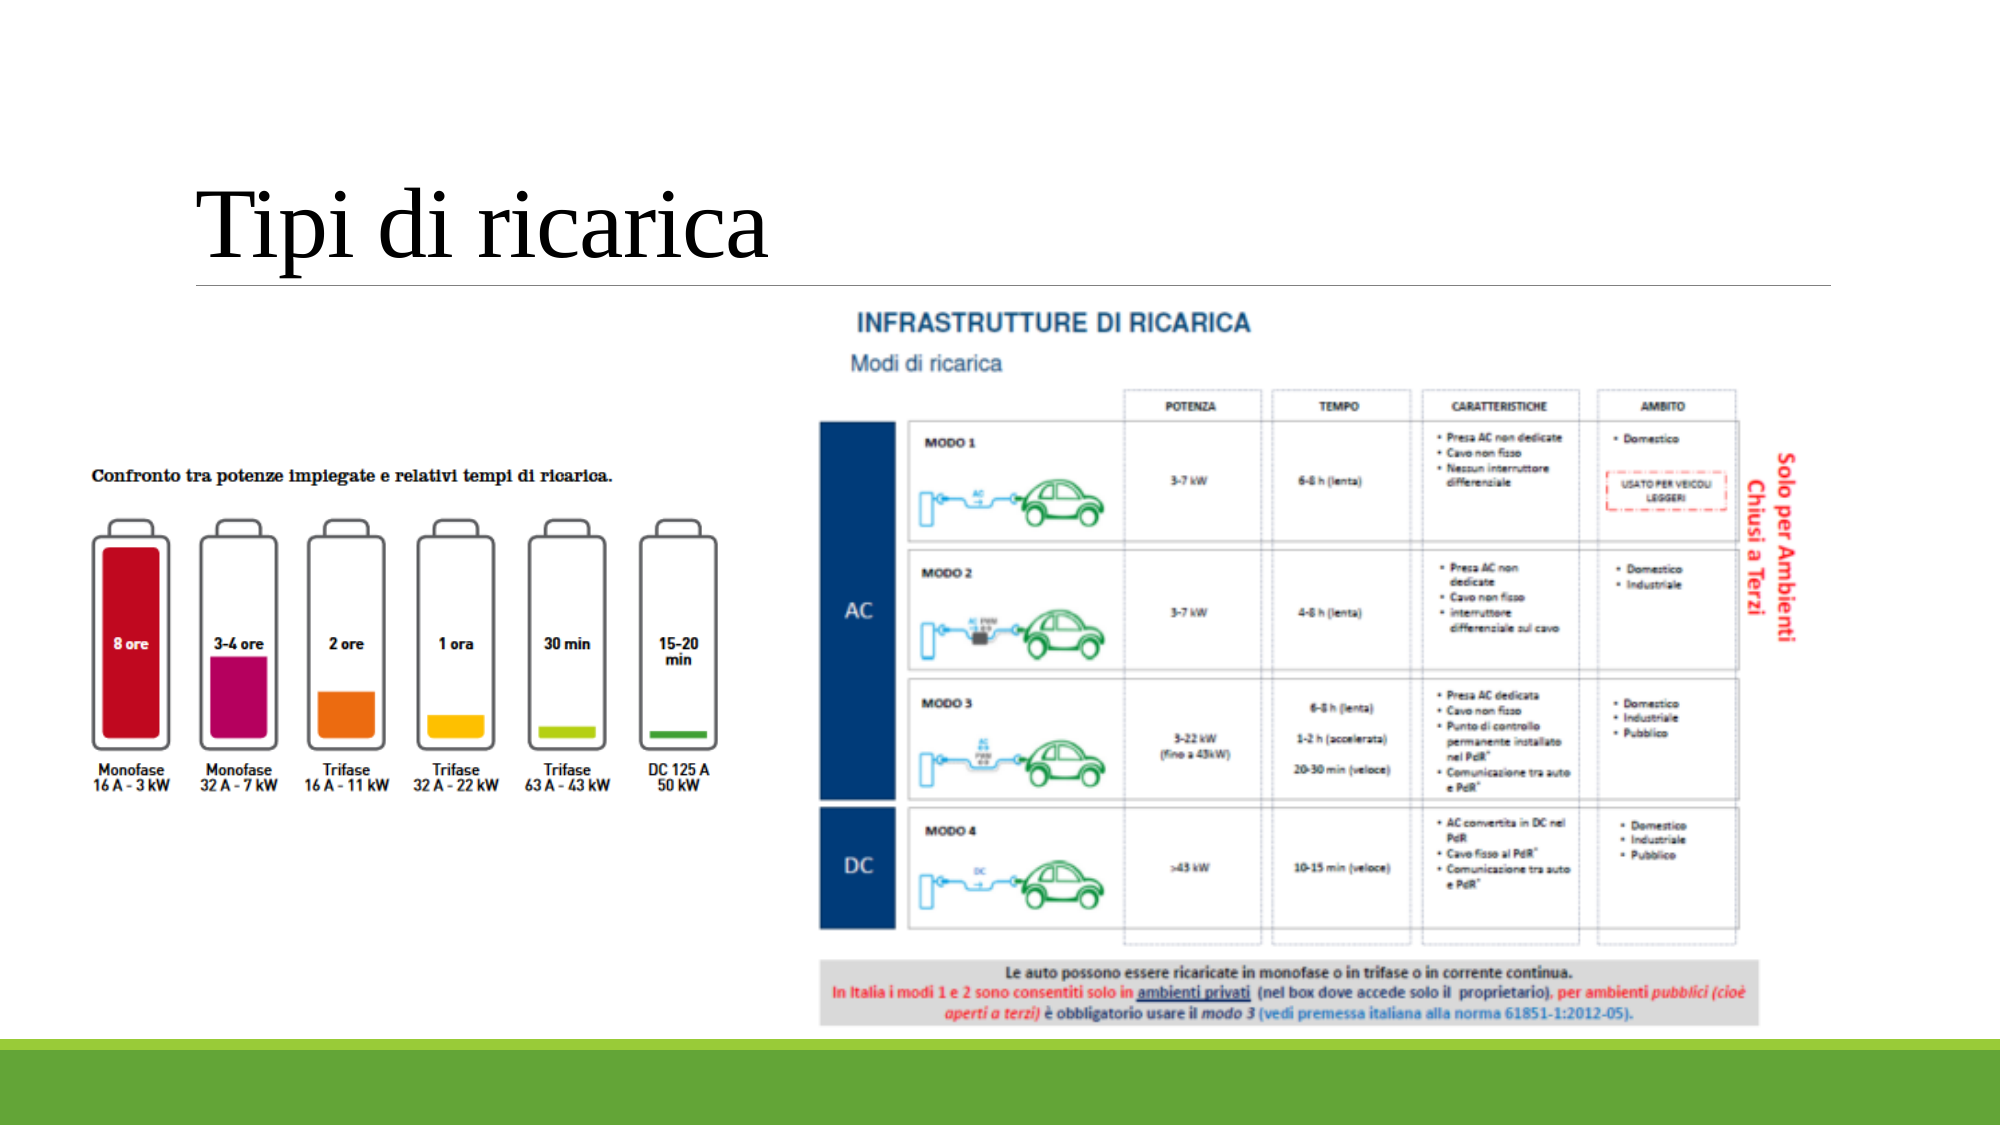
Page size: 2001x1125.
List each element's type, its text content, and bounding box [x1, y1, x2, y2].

title Tipi di ricarica [180, 47, 1830, 285]
picture [804, 301, 1885, 1029]
picture [85, 463, 726, 810]
